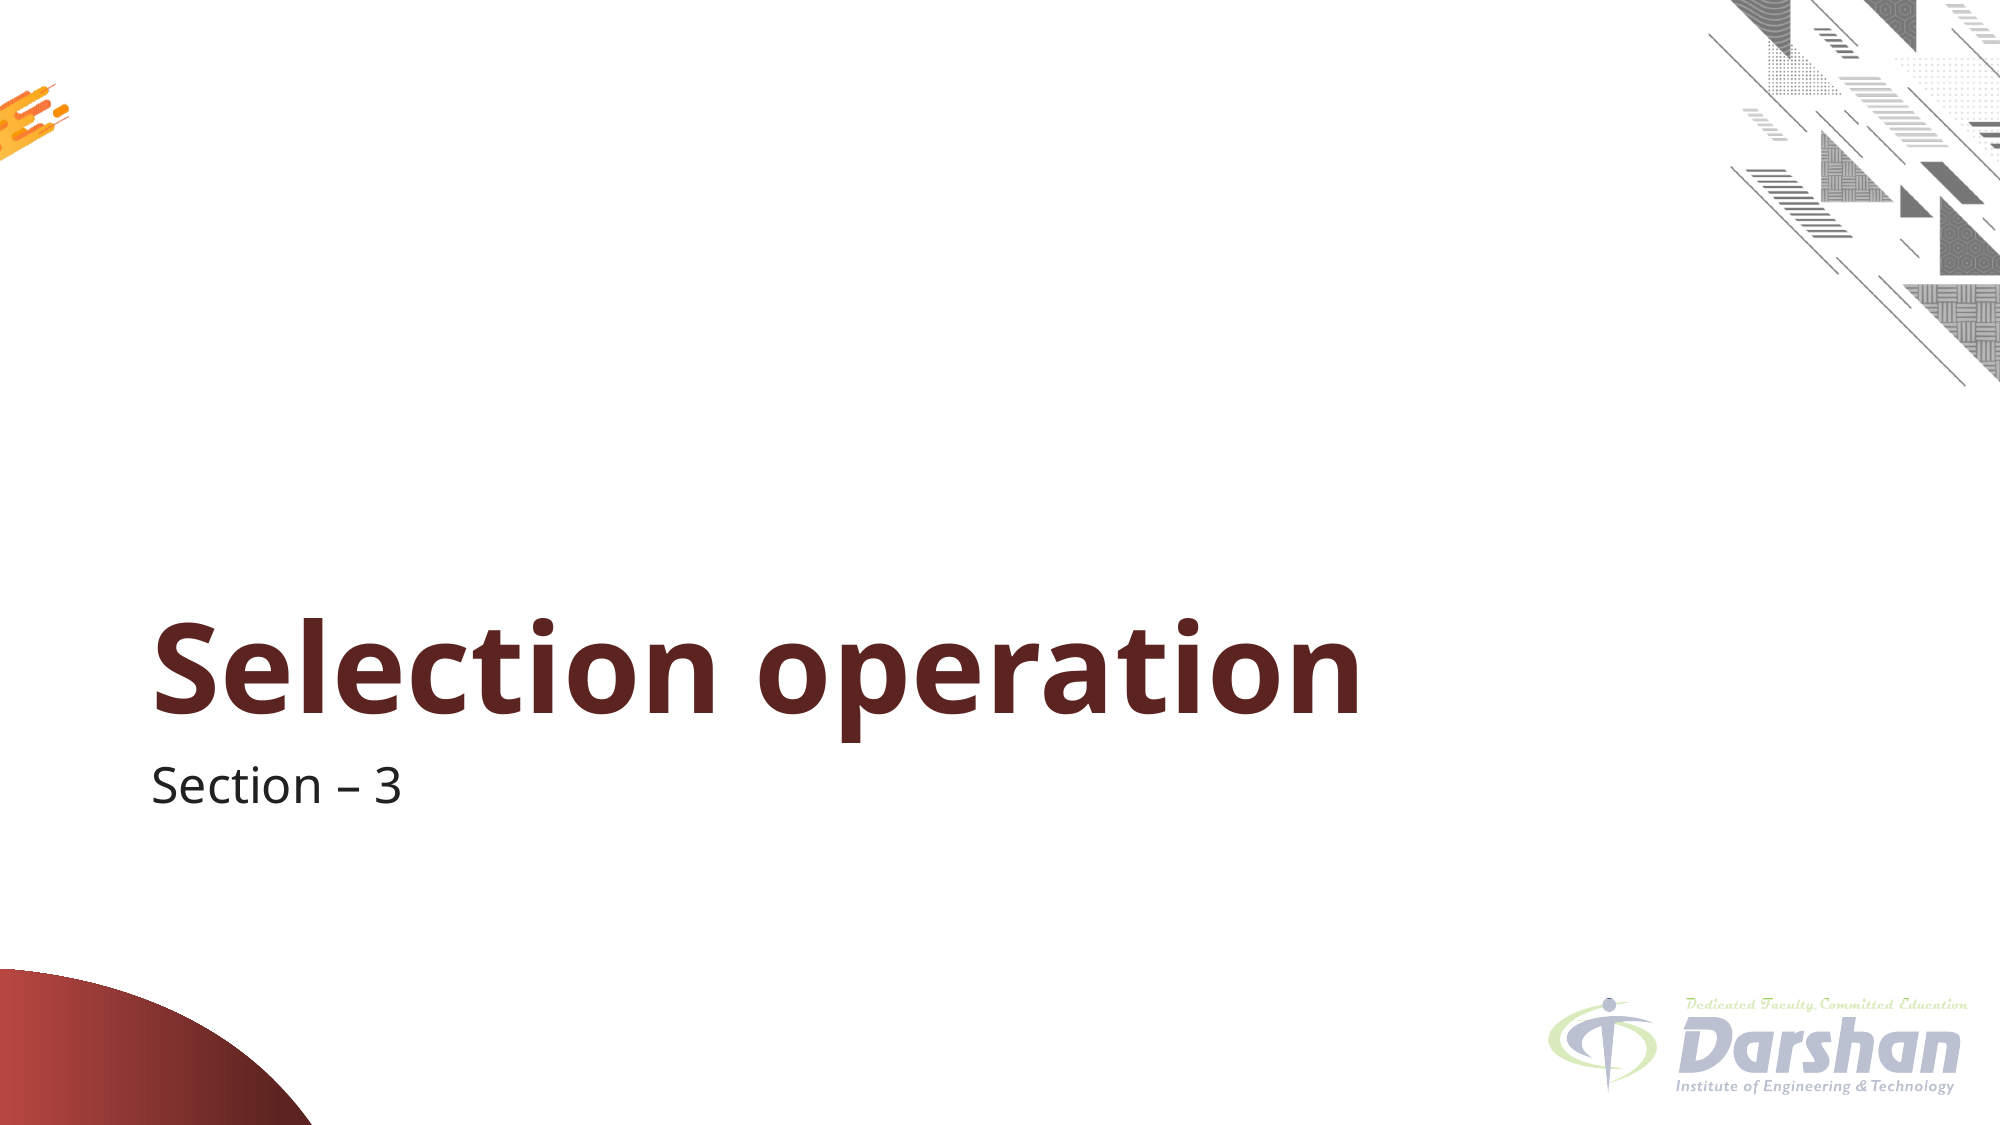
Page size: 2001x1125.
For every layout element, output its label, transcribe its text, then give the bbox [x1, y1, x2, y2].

picture [0, 65, 90, 193]
title Selection operation [136, 280, 1862, 749]
table_cell 16 [1548, 998, 1968, 1095]
list Section – 3 [136, 752, 1862, 999]
